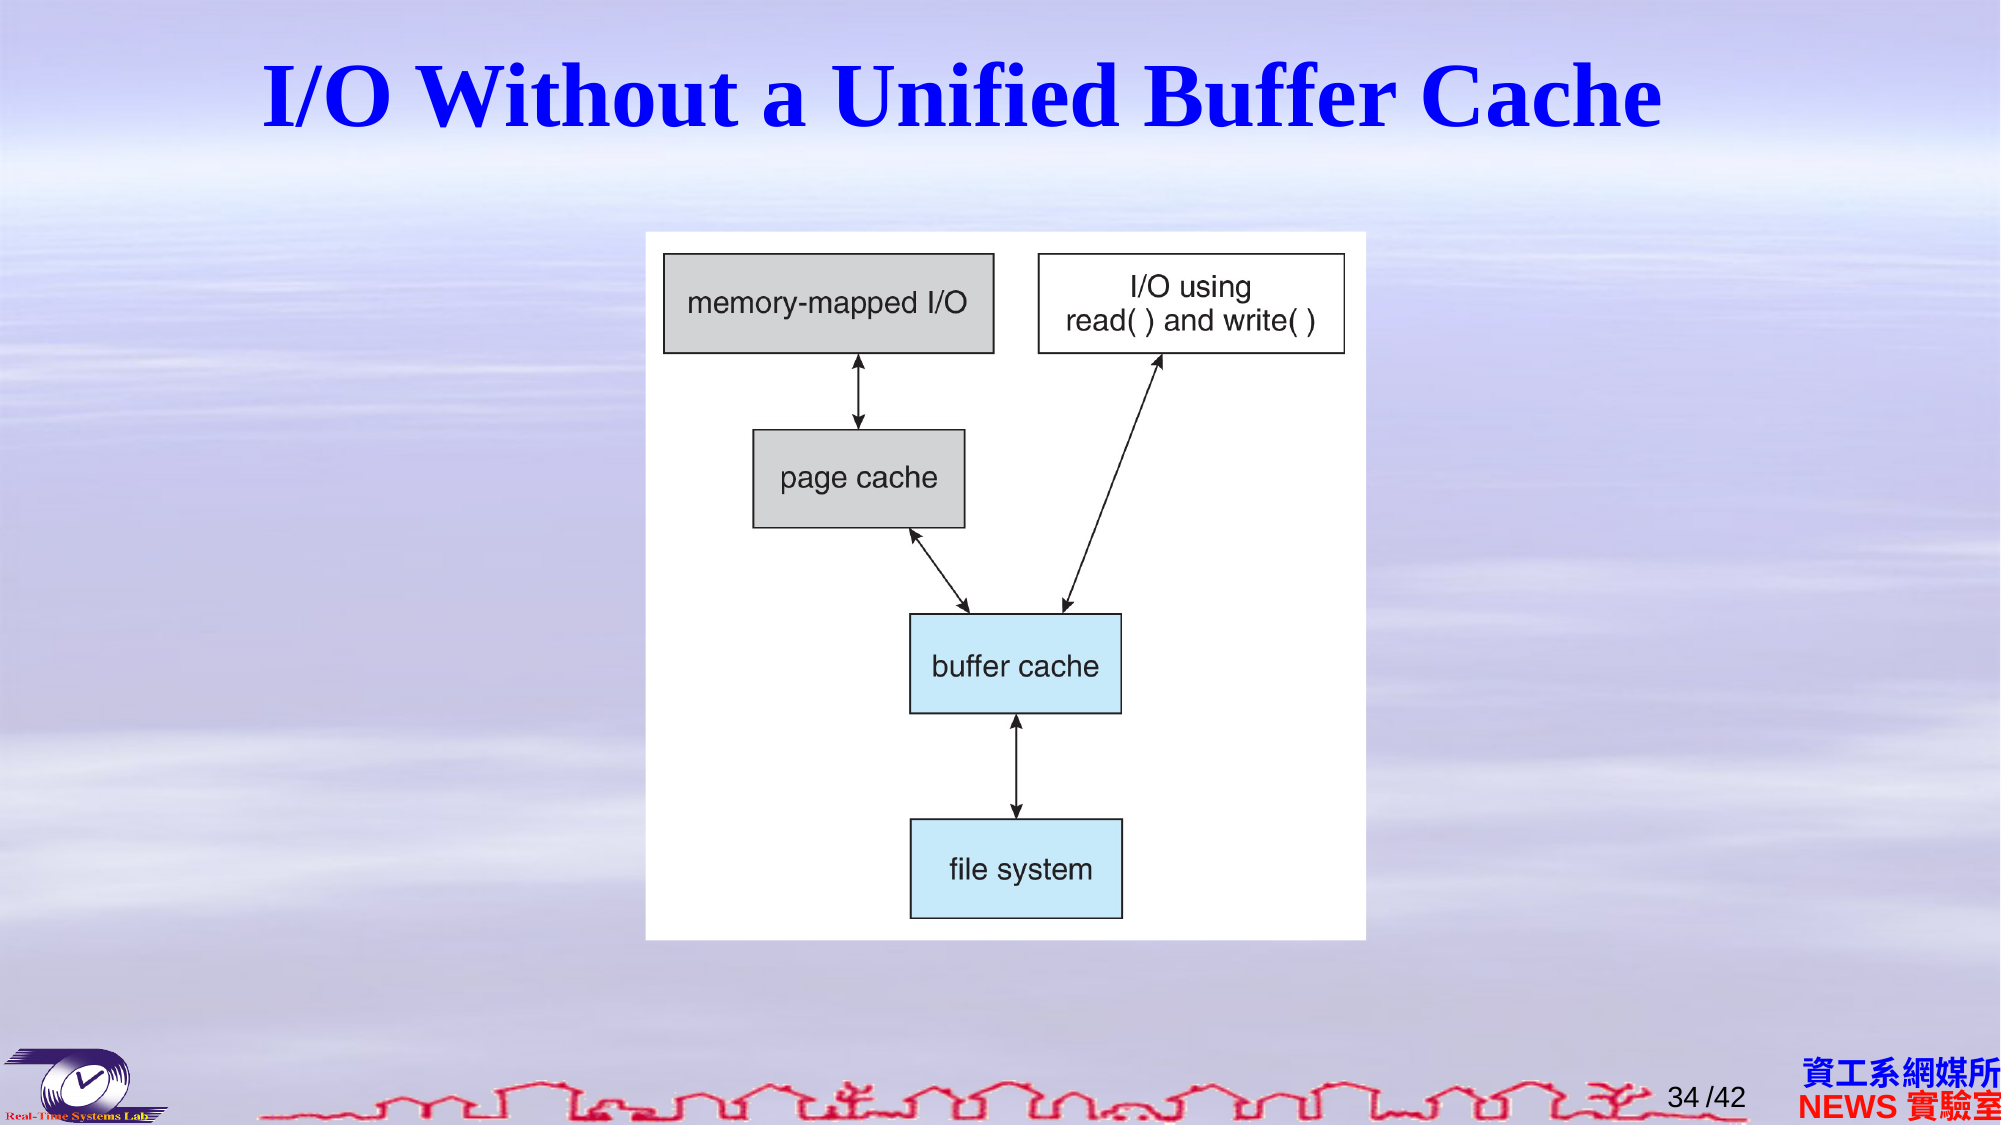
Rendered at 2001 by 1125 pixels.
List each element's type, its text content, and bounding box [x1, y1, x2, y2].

text_box [645, 231, 1367, 941]
slide_number 33 [1248, 1070, 1715, 1125]
picture [0, 0, 2001, 1125]
title I/O Without a Unified Buffer Cache [232, 42, 1695, 138]
footer /42 [1715, 1070, 2000, 1125]
